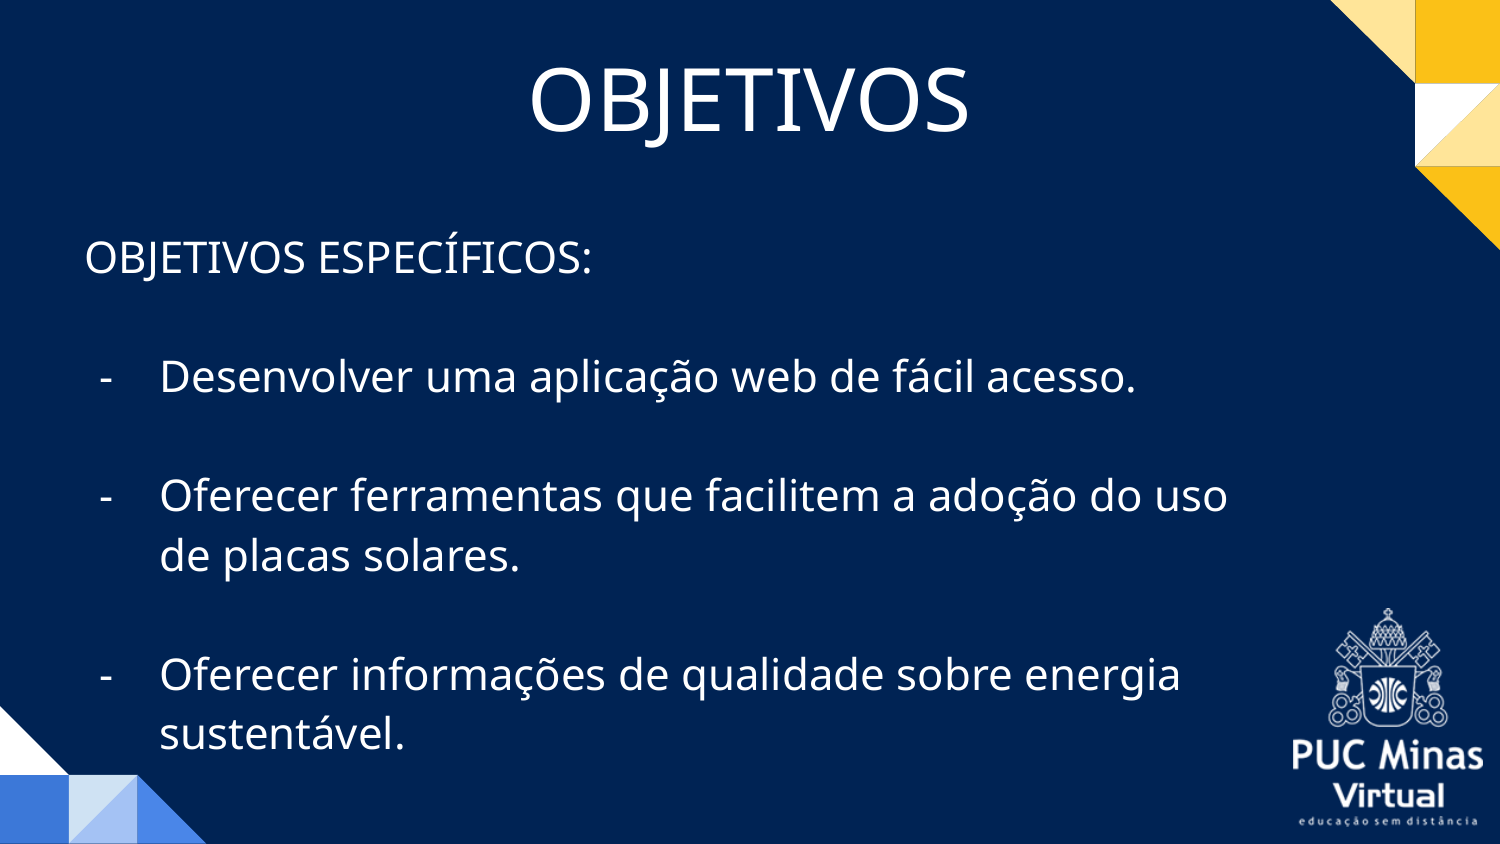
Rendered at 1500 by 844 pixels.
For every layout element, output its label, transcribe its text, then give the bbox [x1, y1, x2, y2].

title OBJETIVOS [0, 0, 1500, 173]
subtitle OBJETIVOS ESPECÍFICOS: Desenvolver uma aplicação web de fácil acesso. Oferecer ferramentas que facilitem a adoção do uso de placas solares. Oferecer informações de qualidade sobre energia sustentável. [69, 211, 1288, 792]
picture [1293, 608, 1483, 827]
